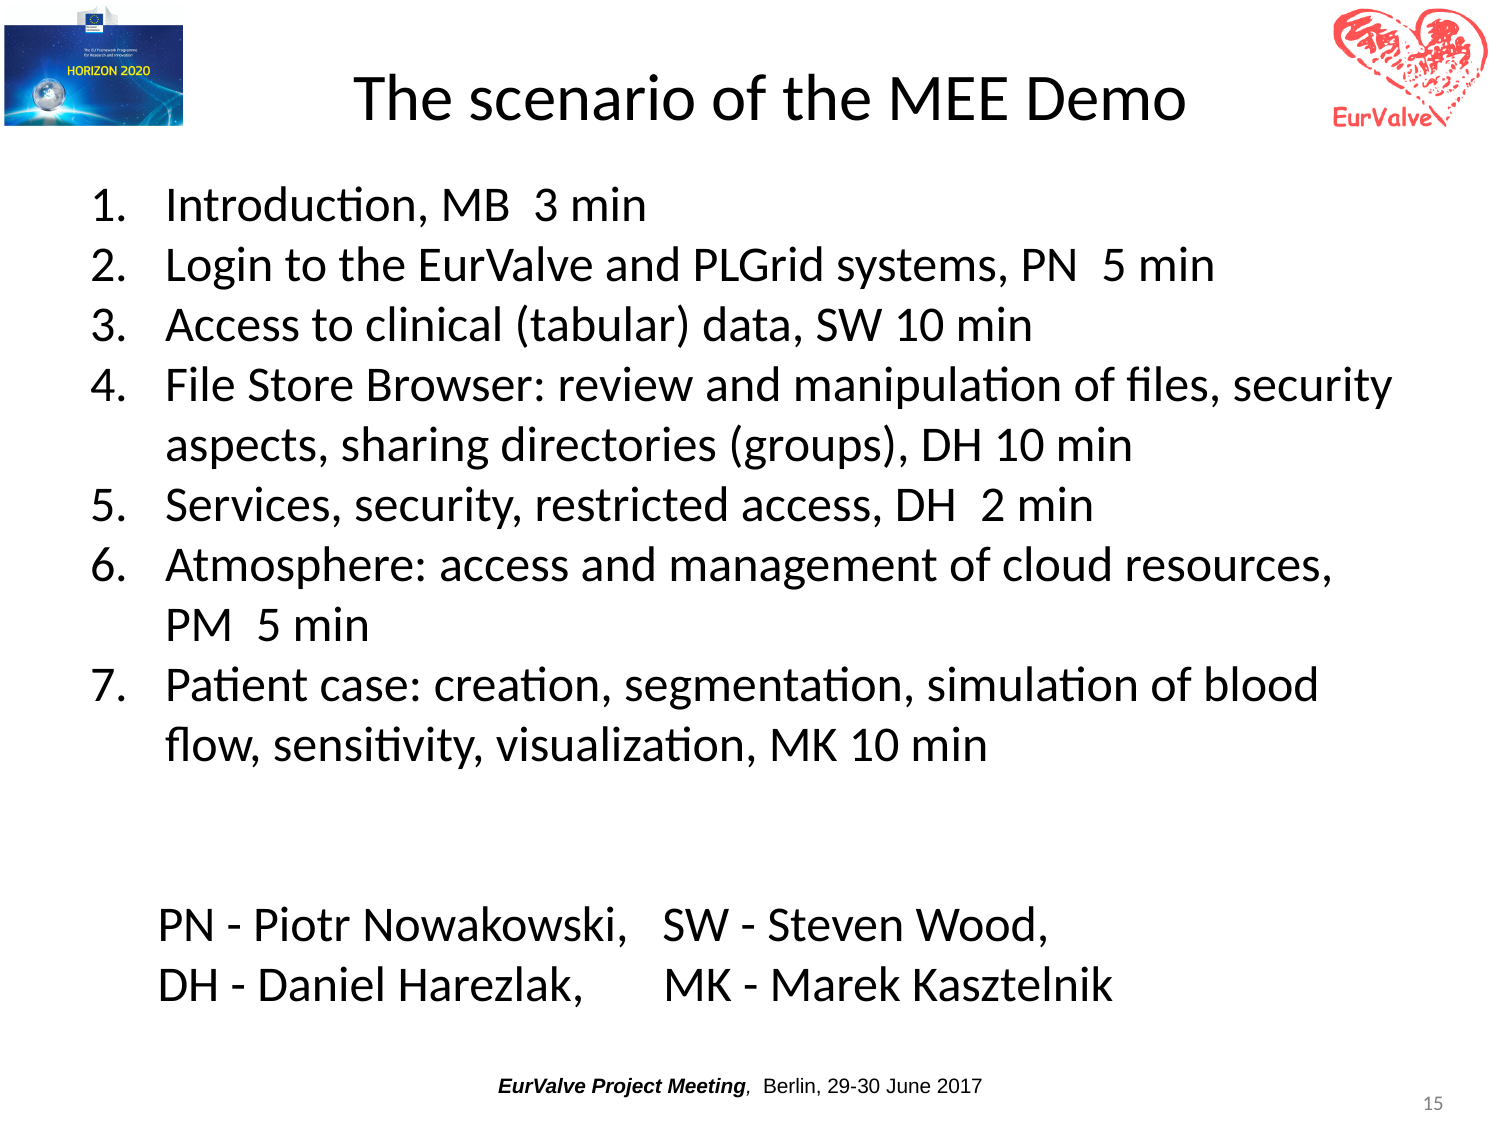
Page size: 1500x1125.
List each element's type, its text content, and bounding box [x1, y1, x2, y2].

picture [1329, 4, 1492, 131]
list Introduction, MB 3 min Login to the EurValve and PLGrid systems, PN 5 min Access to clinical (tabular) data, SW 10 min File Store Browser: review and manipulation of files, security aspects, sharing directories (groups), DH 10 min Services, security, restricted access, DH 2 min Atmosphere: access and management of cloud resources, PM 5 min Patient case: creation, segmentation, simulation of blood flow, sensitivity, visualization, MK 10 min PN - Piotr Nowakowski, SW - Steven Wood, DH - Daniel Harezlak, MK - Marek Kasztelnik [75, 164, 1425, 1000]
title The scenario of the MEE Demo [236, 0, 1305, 164]
